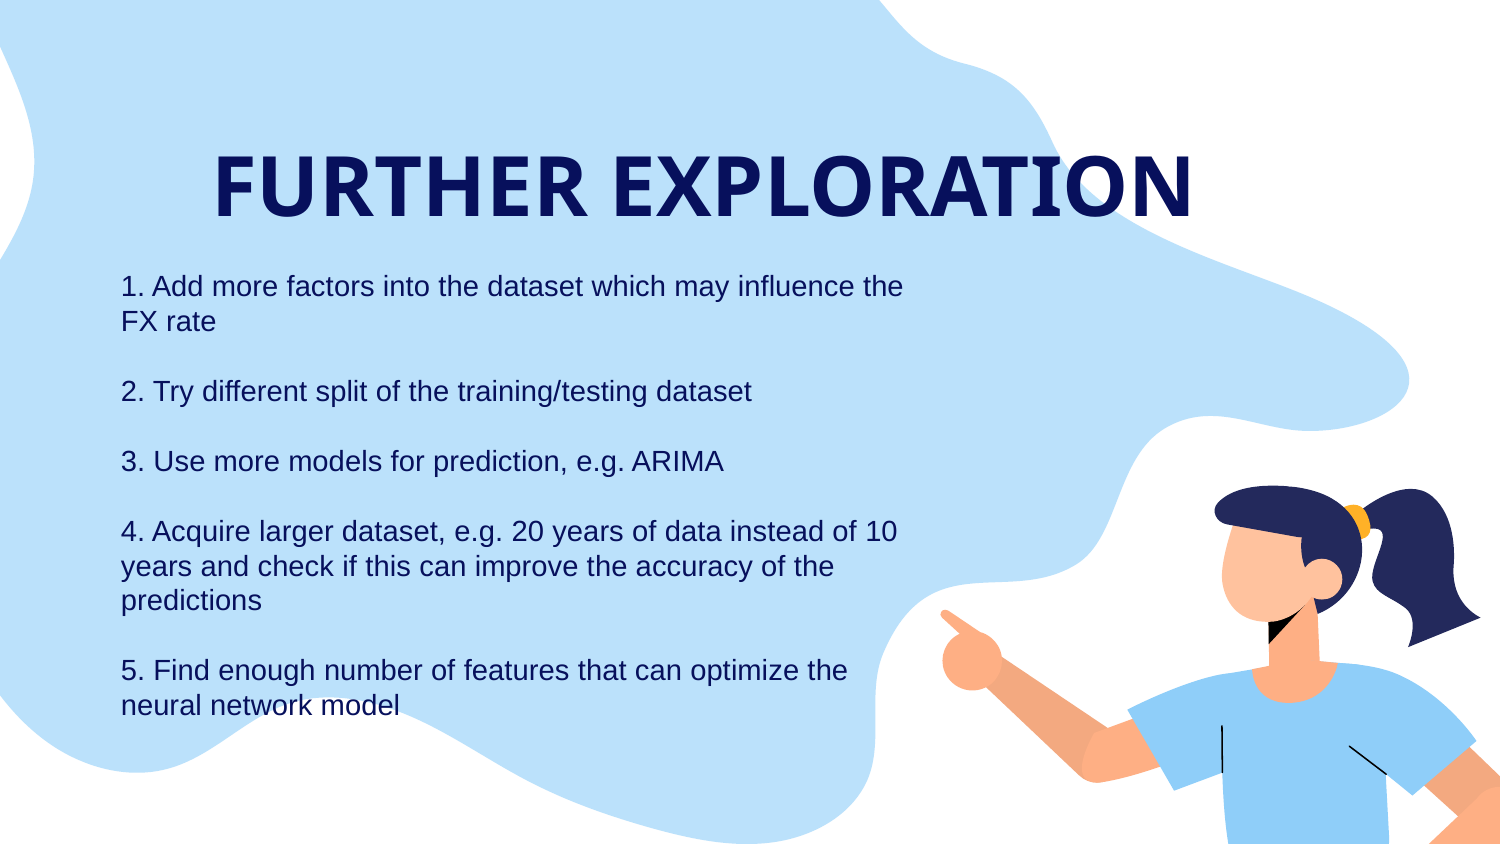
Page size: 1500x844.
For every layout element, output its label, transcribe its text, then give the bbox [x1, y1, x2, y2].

text_box FURTHER EXPLORATION [0, 117, 1213, 348]
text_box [938, 485, 1500, 844]
title 1. Add more factors into the dataset which may influence the FX rate 2. Try different split of the training/testing dataset 3. Use more models for prediction, e.g. ARIMA 4. Acquire larger dataset, e.g. 20 years of data instead of 10 years and check if this can improve the accuracy of the predictions 5. Find enough number of features that can optimize the neural network model [105, 348, 939, 844]
